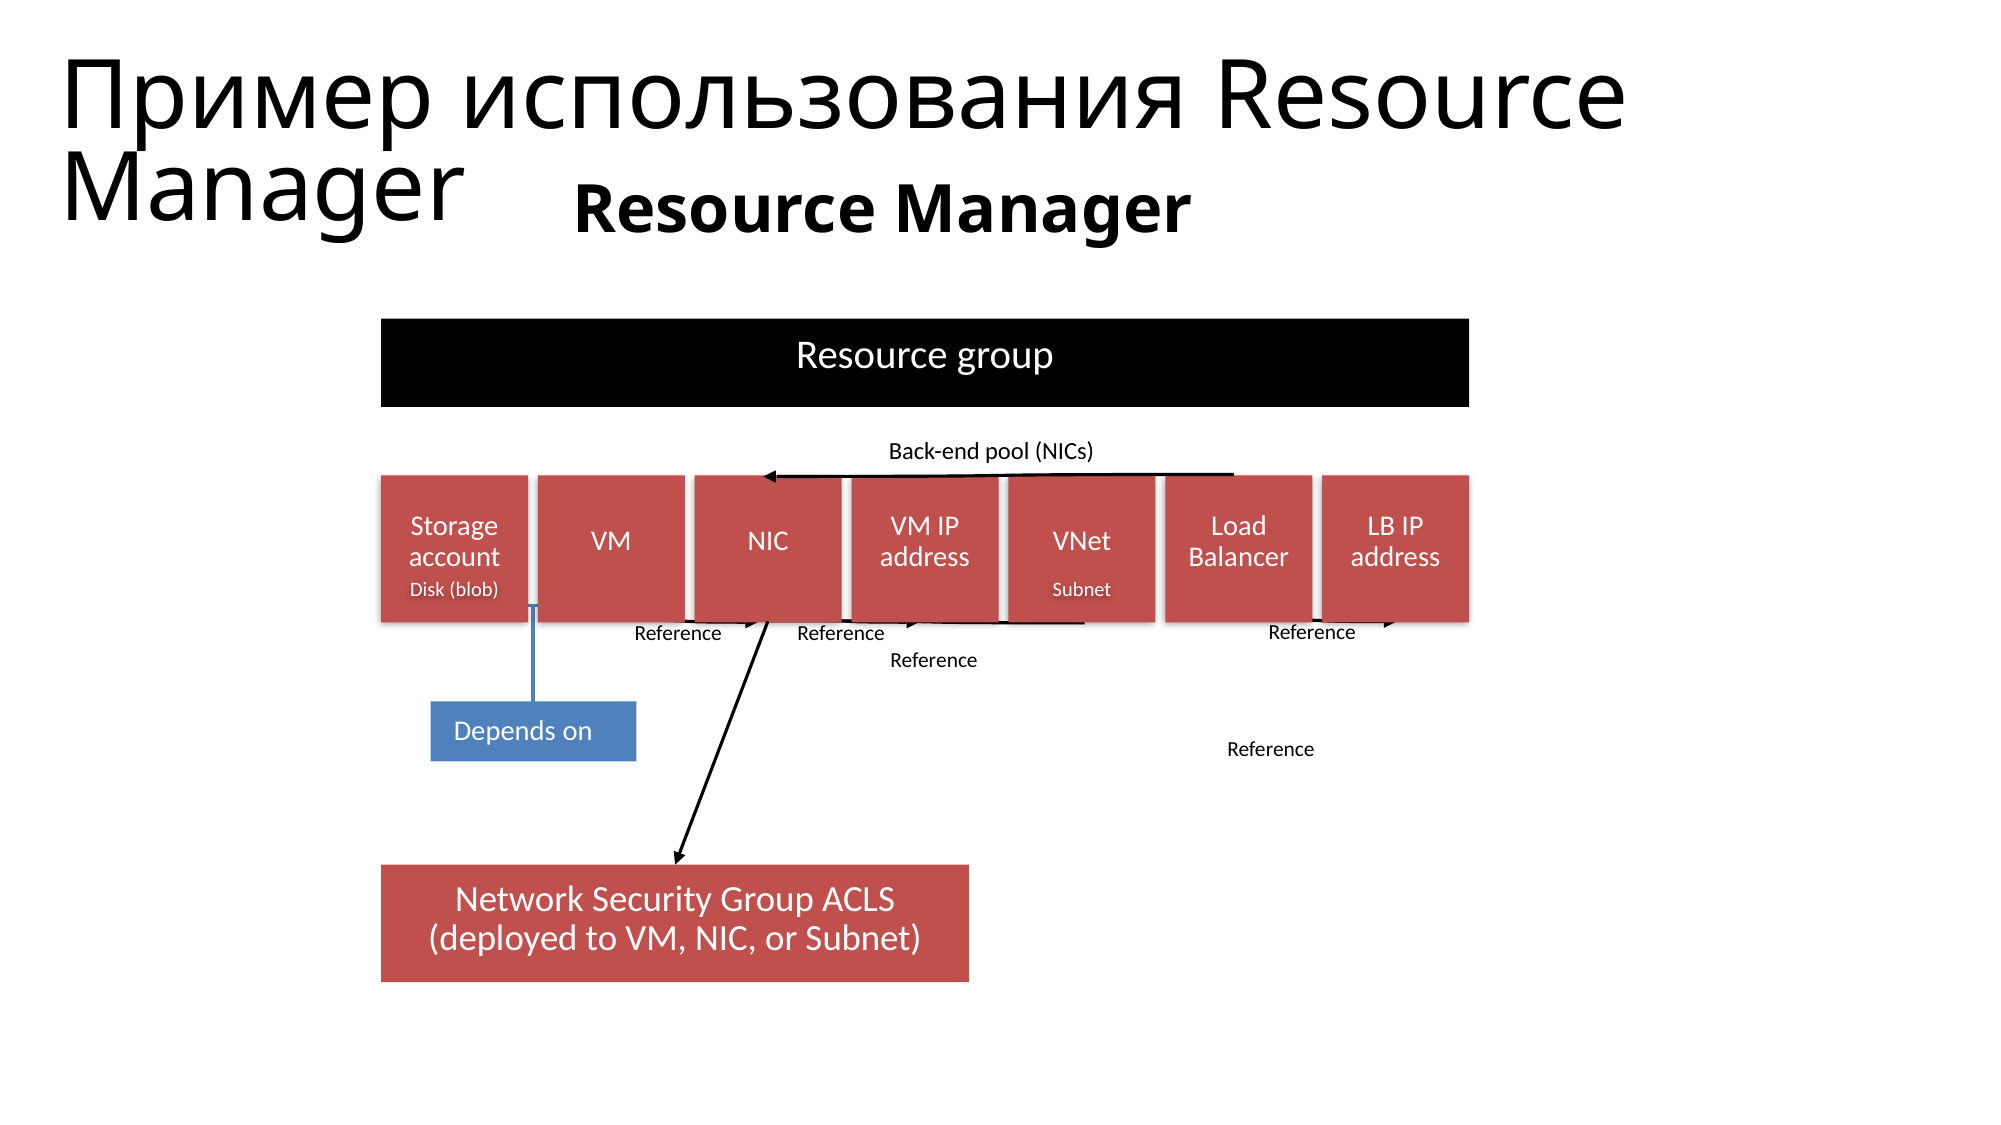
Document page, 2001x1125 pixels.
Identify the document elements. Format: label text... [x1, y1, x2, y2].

text_box LB IP address [1319, 472, 1472, 626]
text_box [768, 610, 920, 619]
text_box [1239, 609, 1397, 663]
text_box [674, 621, 1341, 865]
list Resource Manager [557, 196, 1440, 278]
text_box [641, 609, 758, 664]
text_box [380, 475, 529, 623]
text_box NIC [692, 472, 845, 614]
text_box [1008, 490, 1156, 619]
title Пример использования Resource Manager [44, 47, 1957, 196]
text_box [430, 604, 637, 762]
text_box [763, 425, 1235, 483]
text_box VM IP address [849, 490, 1002, 618]
text_box VM [535, 472, 688, 608]
text_box Resource group [379, 317, 1471, 409]
text_box Load Balancer [1162, 472, 1315, 619]
text_box Network Security Group ACLS (deployed to VM, NIC, or Subnet) [379, 862, 971, 984]
